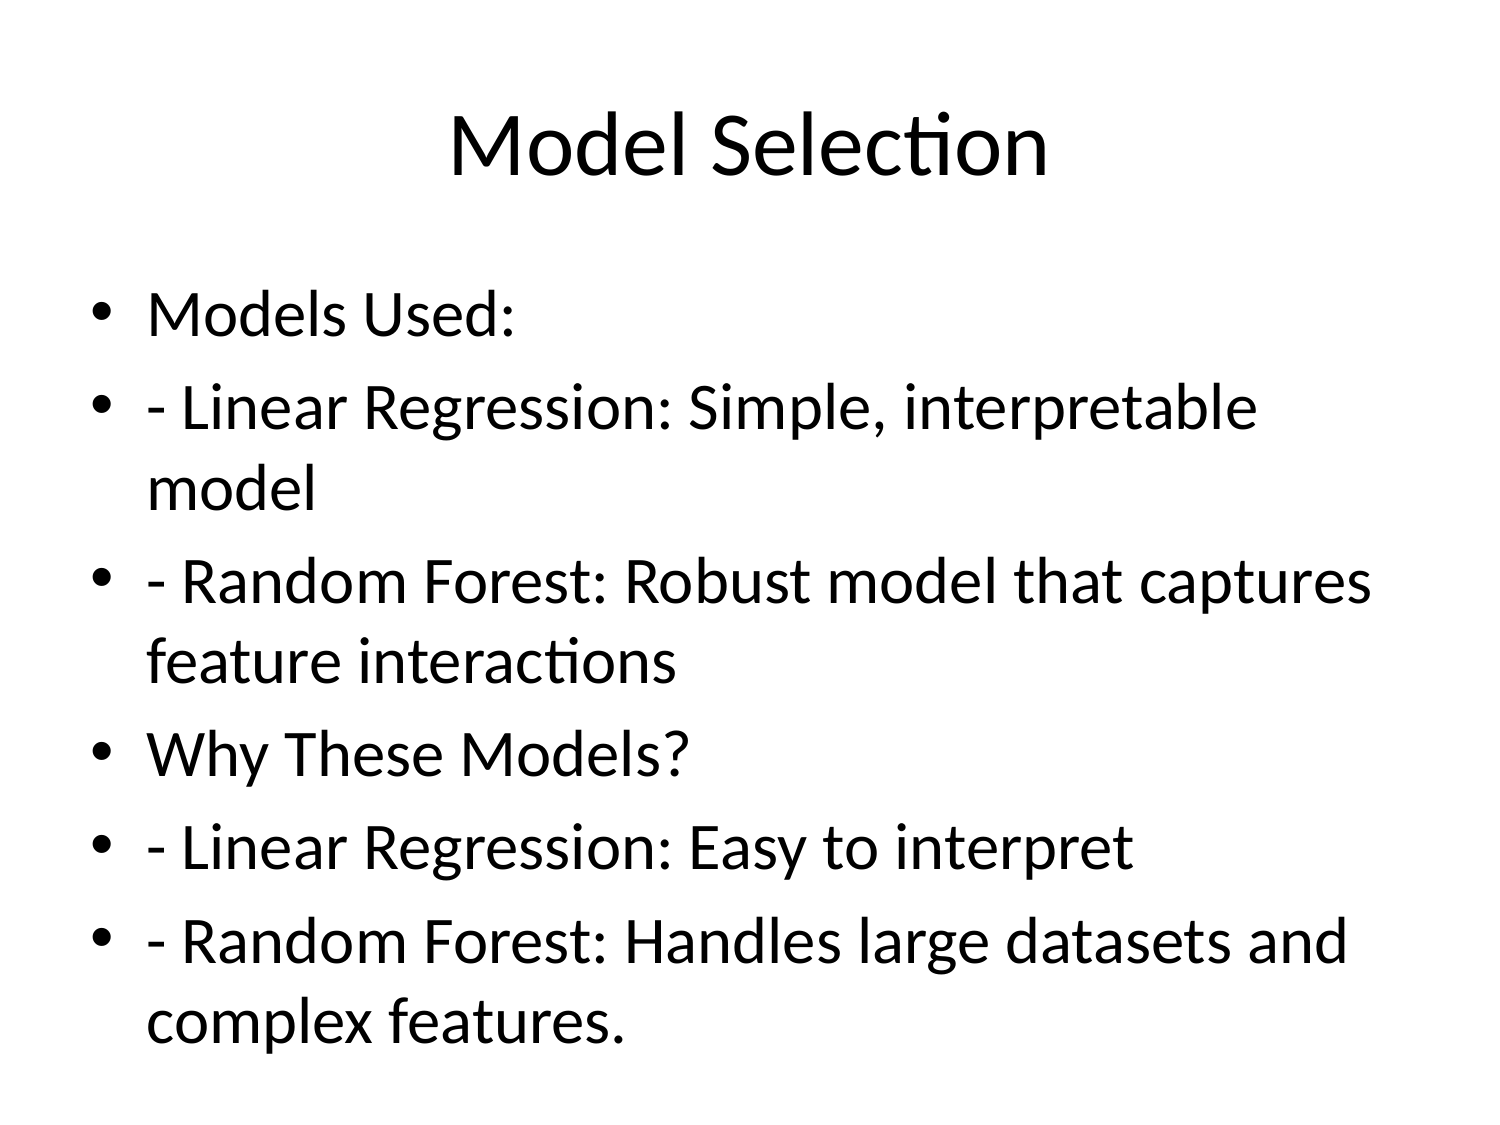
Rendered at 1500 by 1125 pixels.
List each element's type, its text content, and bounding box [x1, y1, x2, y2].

list Models Used: - Linear Regression: Simple, interpretable model - Random Forest: Robust model that captures feature interactions Why These Models? - Linear Regression: Easy to interpret - Random Forest: Handles large datasets and complex features. [75, 262, 1425, 1005]
title Model Selection [75, 45, 1425, 233]
